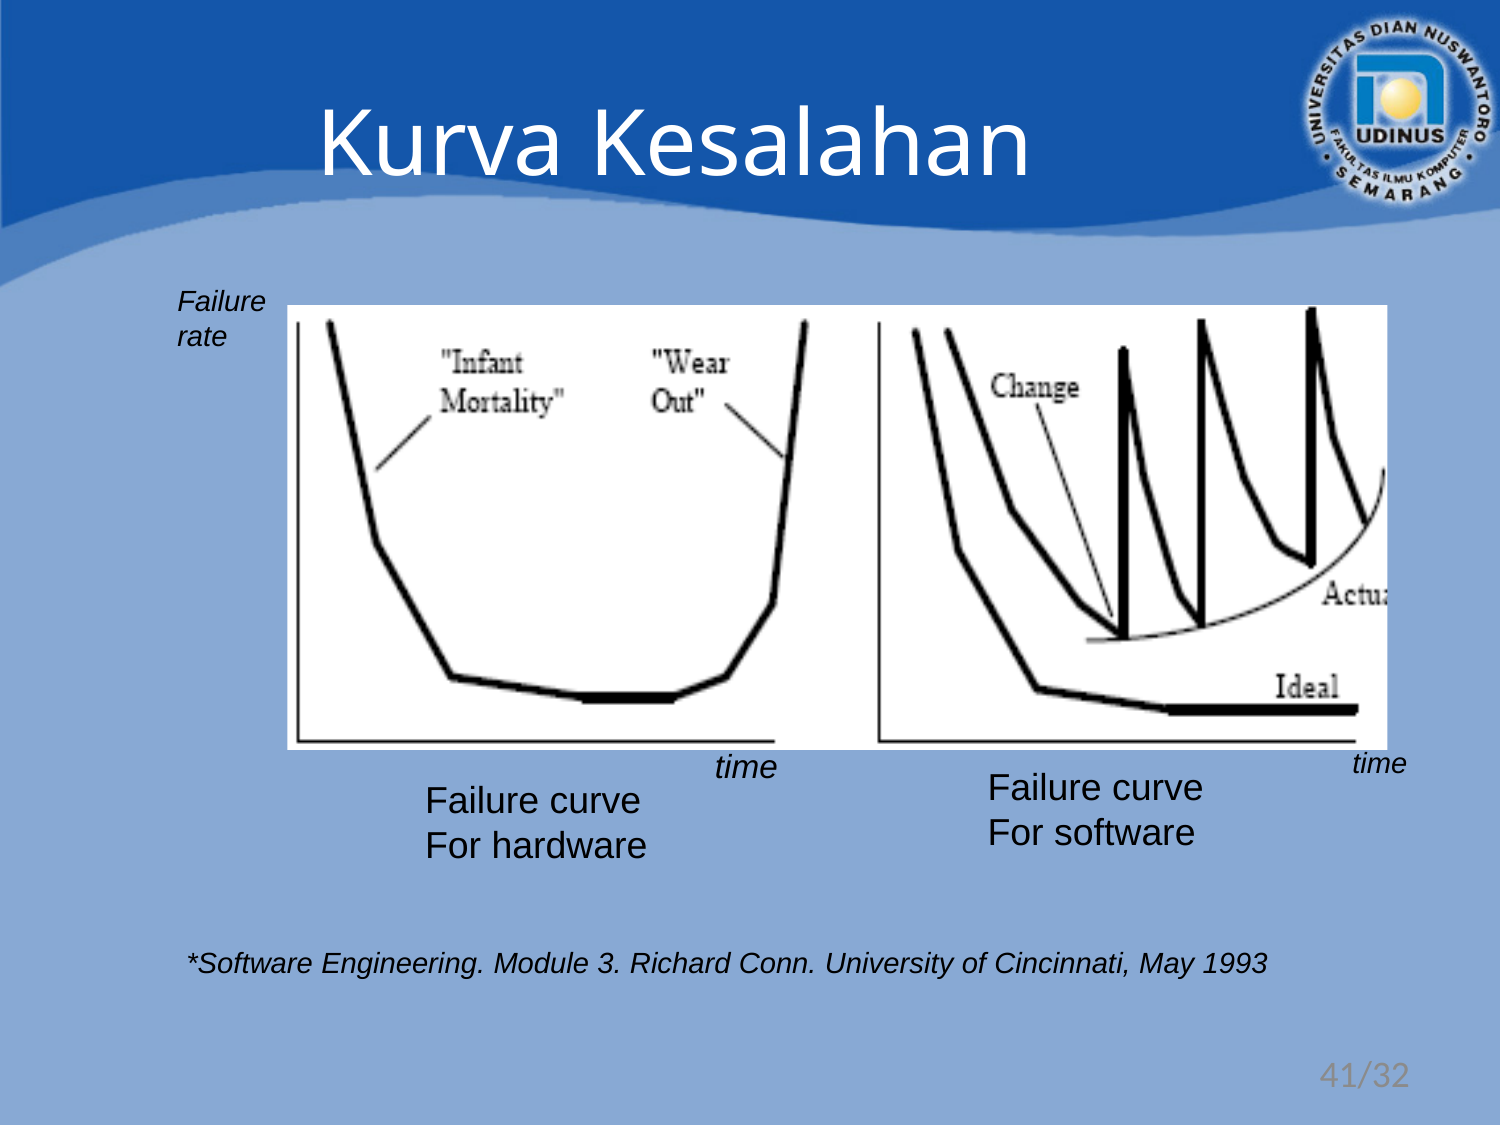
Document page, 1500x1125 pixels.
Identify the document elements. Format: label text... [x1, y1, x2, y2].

picture [0, 0, 1500, 1125]
text_box time [700, 759, 793, 793]
title Kurva Kesalahan [0, 45, 1350, 233]
text_box *Software Engineering. Module 3. Richard Conn. University of Cincinnati, May 1993 [171, 937, 1284, 988]
text_box time [1337, 737, 1423, 788]
text_box Failure curve For hardware [410, 768, 667, 874]
text_box Failure rate [162, 274, 282, 360]
slide_number 41 [1074, 1042, 1425, 1103]
text_box Failure curve For software [972, 759, 1230, 861]
